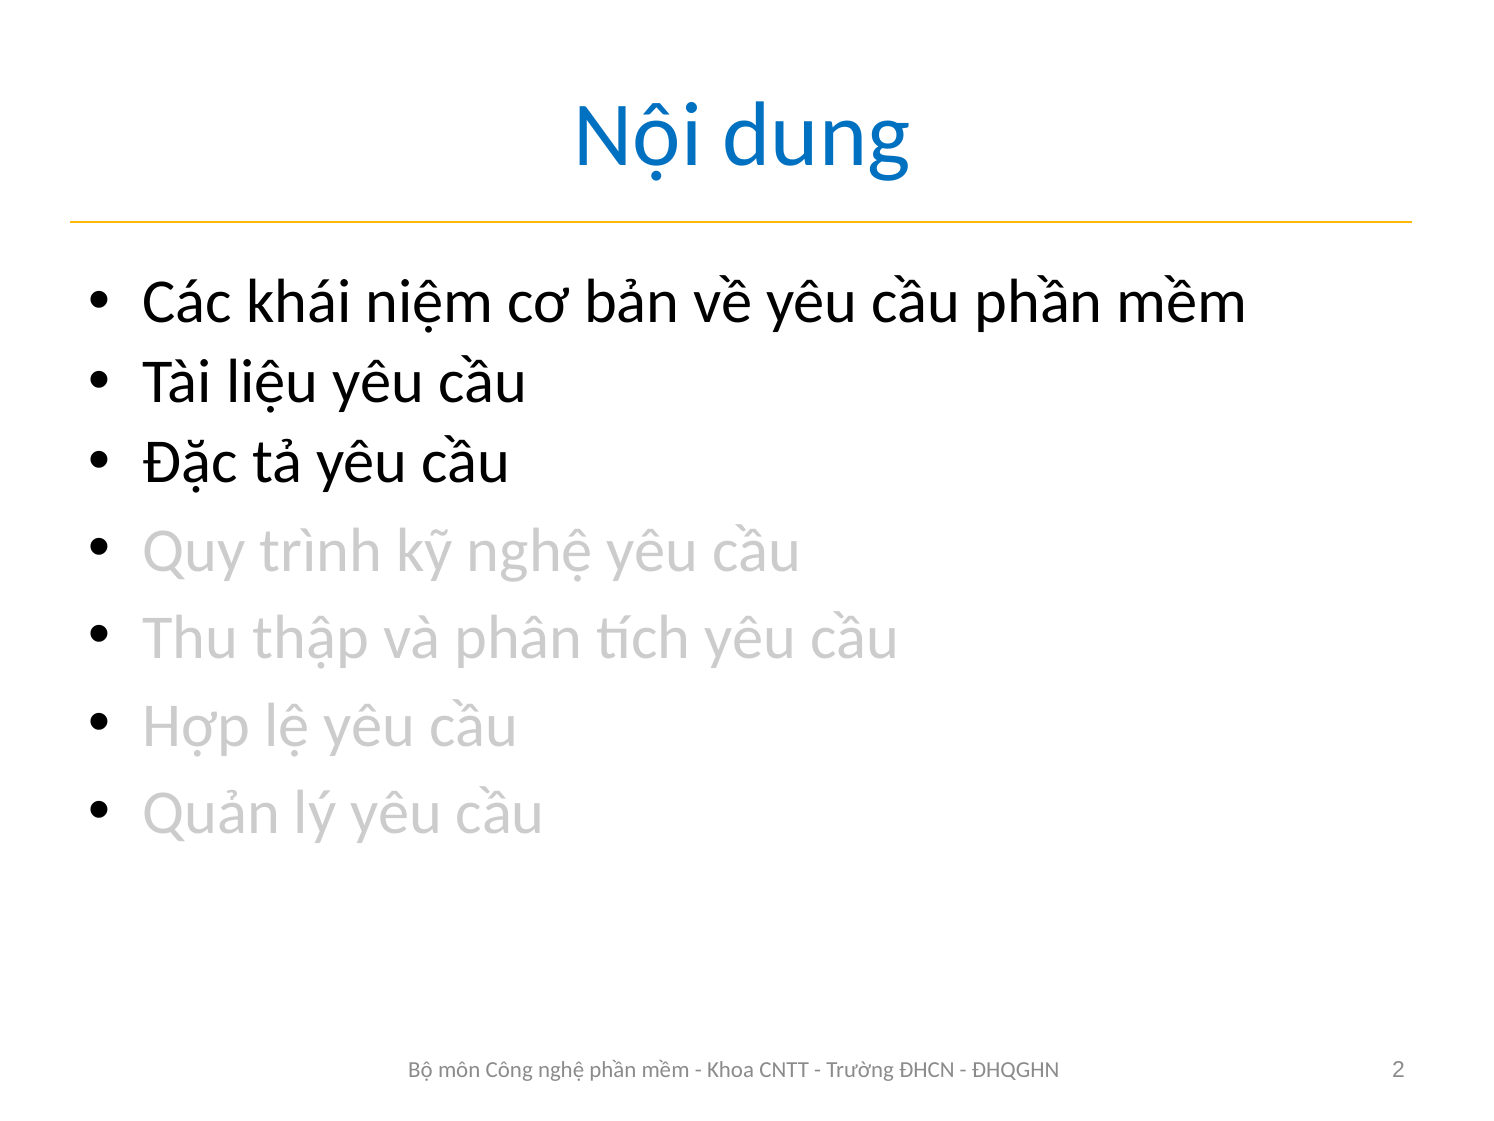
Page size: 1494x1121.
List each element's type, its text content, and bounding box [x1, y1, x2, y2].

slide_number 2 [1070, 1038, 1419, 1099]
footer Bộ môn Công nghệ phần mềm - Khoa CNTT - Trường ĐHCN - ĐHQGHN [371, 1038, 1070, 1099]
title Nội dung [69, 34, 1415, 223]
list Các khái niệm cơ bản về yêu cầu phần mềm Tài liệu yêu cầu Đặc tả yêu cầu Quy trình kỹ nghệ yêu cầu Thu thập và phân tích yêu cầu Hợp lệ yêu cầu Quản lý yêu cầu [74, 261, 1420, 1002]
